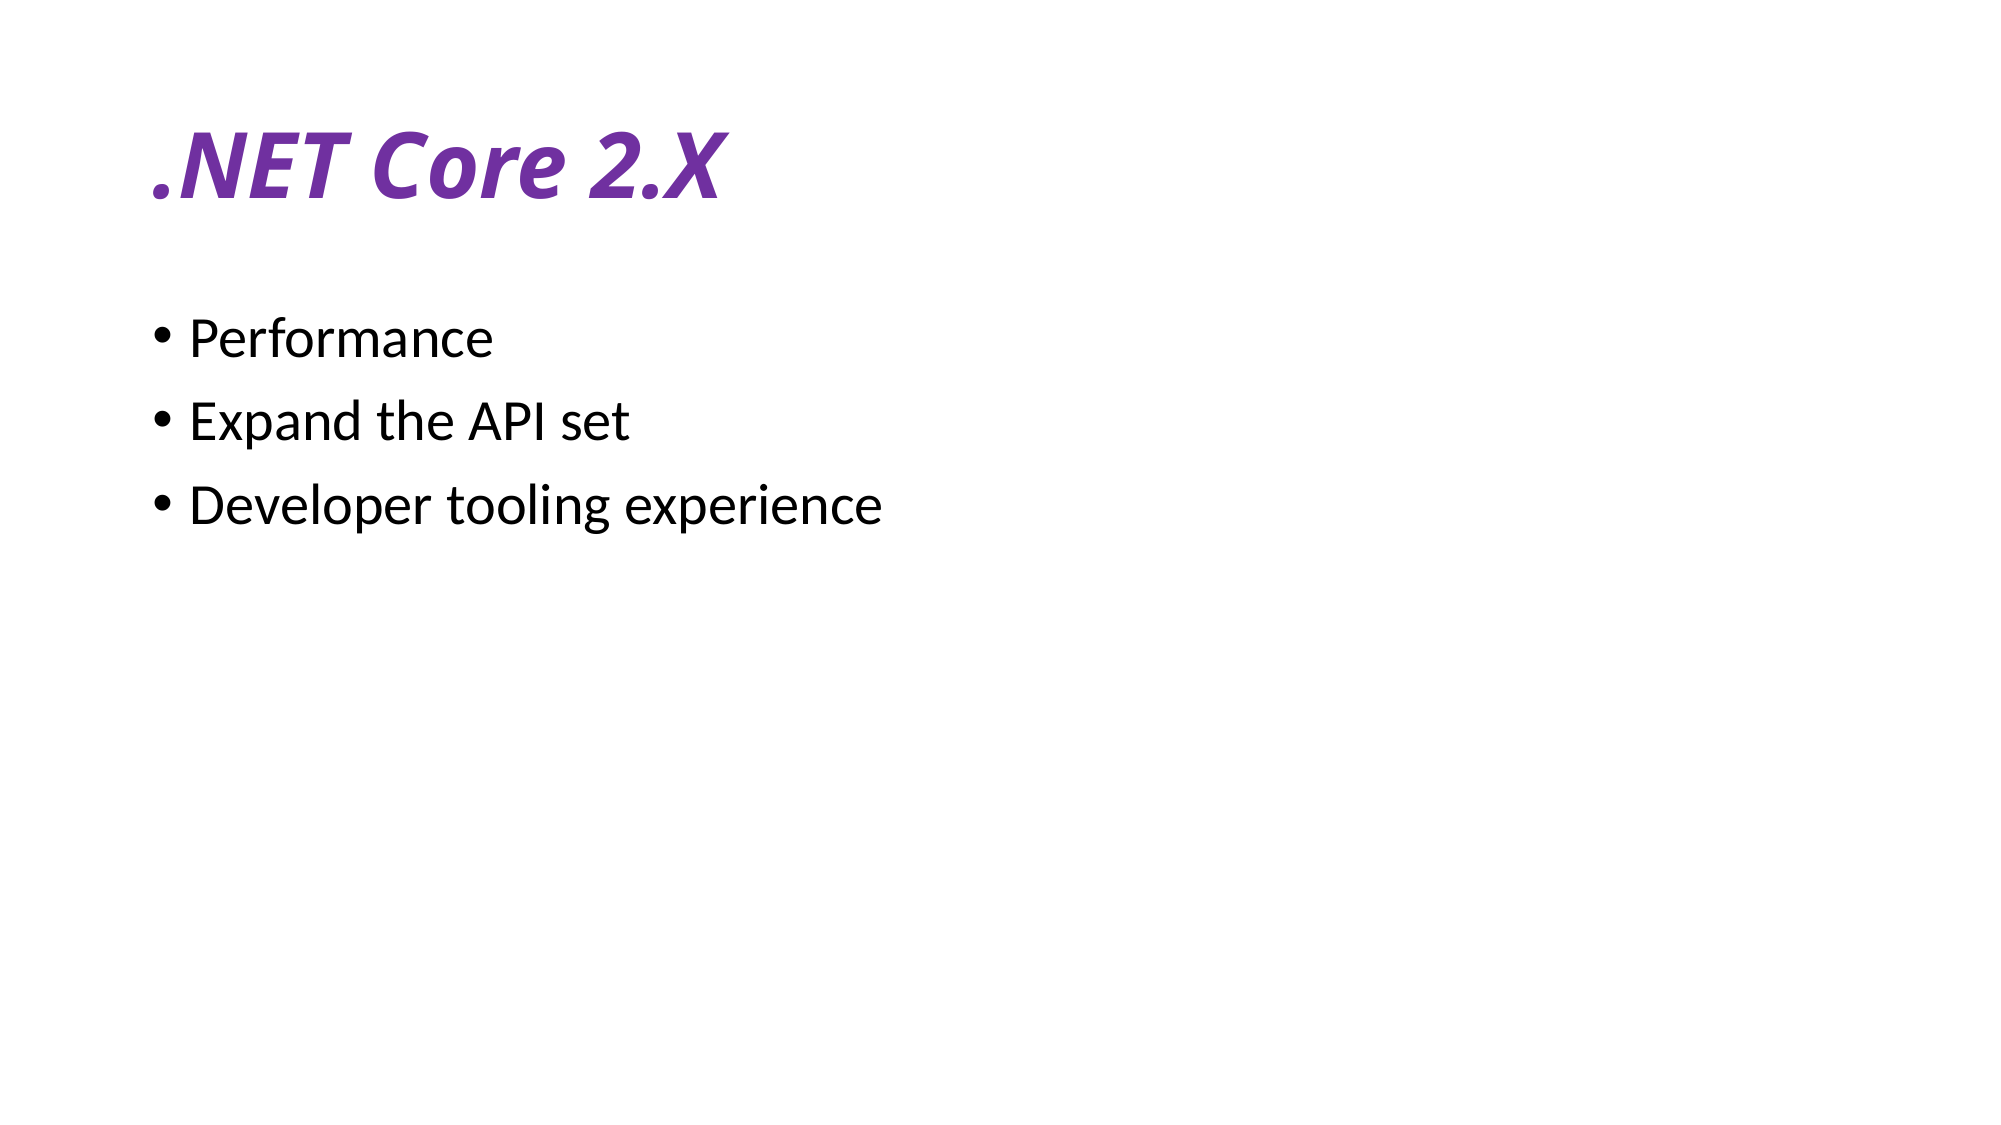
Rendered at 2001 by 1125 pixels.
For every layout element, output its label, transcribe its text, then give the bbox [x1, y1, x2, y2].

title .NET Core 2.X [137, 59, 1863, 278]
list Performance Expand the API set Developer tooling experience [137, 299, 1863, 1014]
